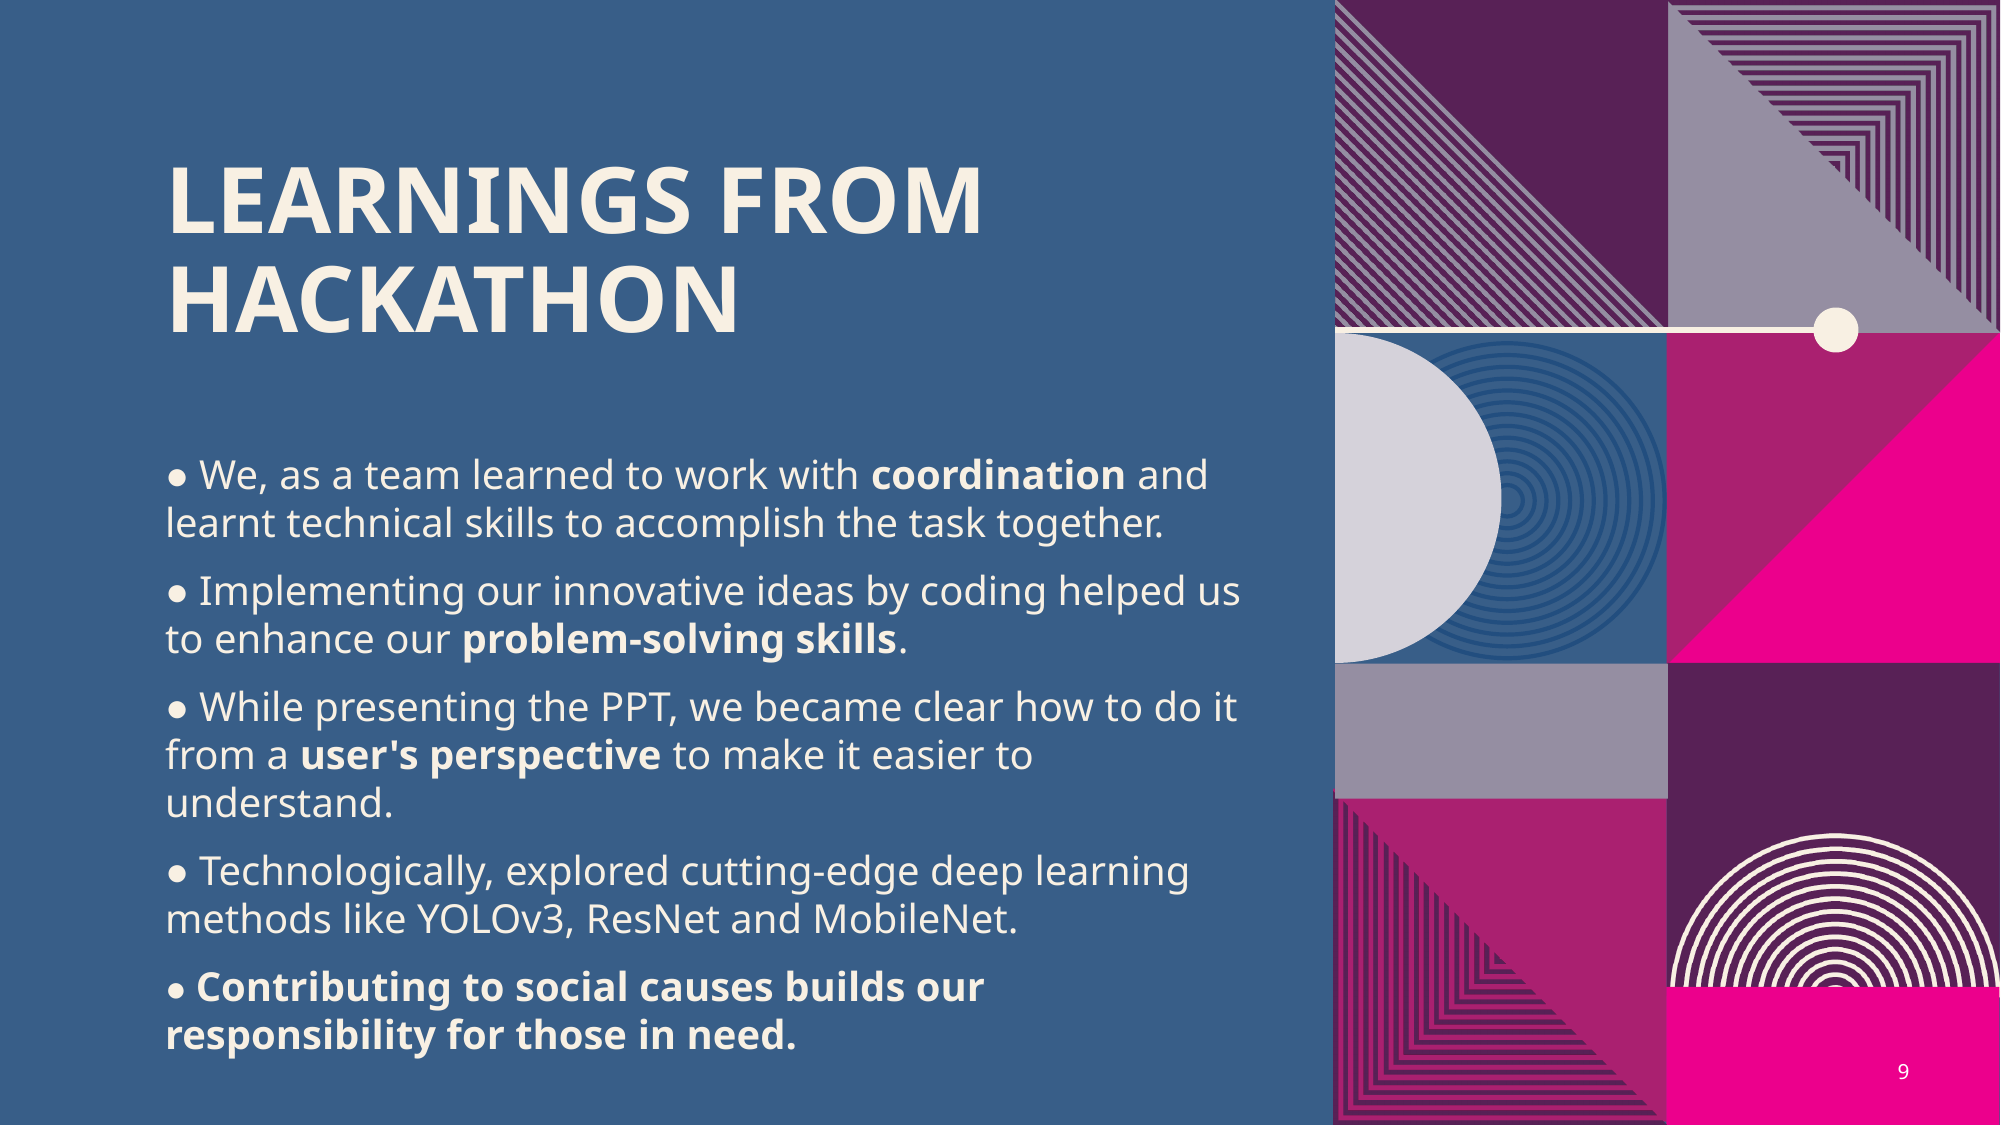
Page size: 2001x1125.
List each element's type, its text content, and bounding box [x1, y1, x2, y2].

picture [1335, 0, 2001, 333]
title LEARNINGS FROM HACKATHON [150, 146, 1266, 365]
picture [1669, 833, 2001, 998]
slide_number 9 [1849, 1042, 1925, 1103]
list ● We, as a team learned to work with coordination and learnt technical skills to accomplish the task together. ● Implementing our innovative ideas by coding helped us to enhance our problem-solving skills. ● While presenting the PPT, we became clear how to do it from a user's perspective to make it easier to understand. ● Technologically, explored cutting-edge deep learning methods like YOLOv3, ResNet and MobileNet. ● Contributing to social causes builds our responsibility for those in need. [150, 442, 1266, 1073]
picture [1333, 791, 1667, 1125]
